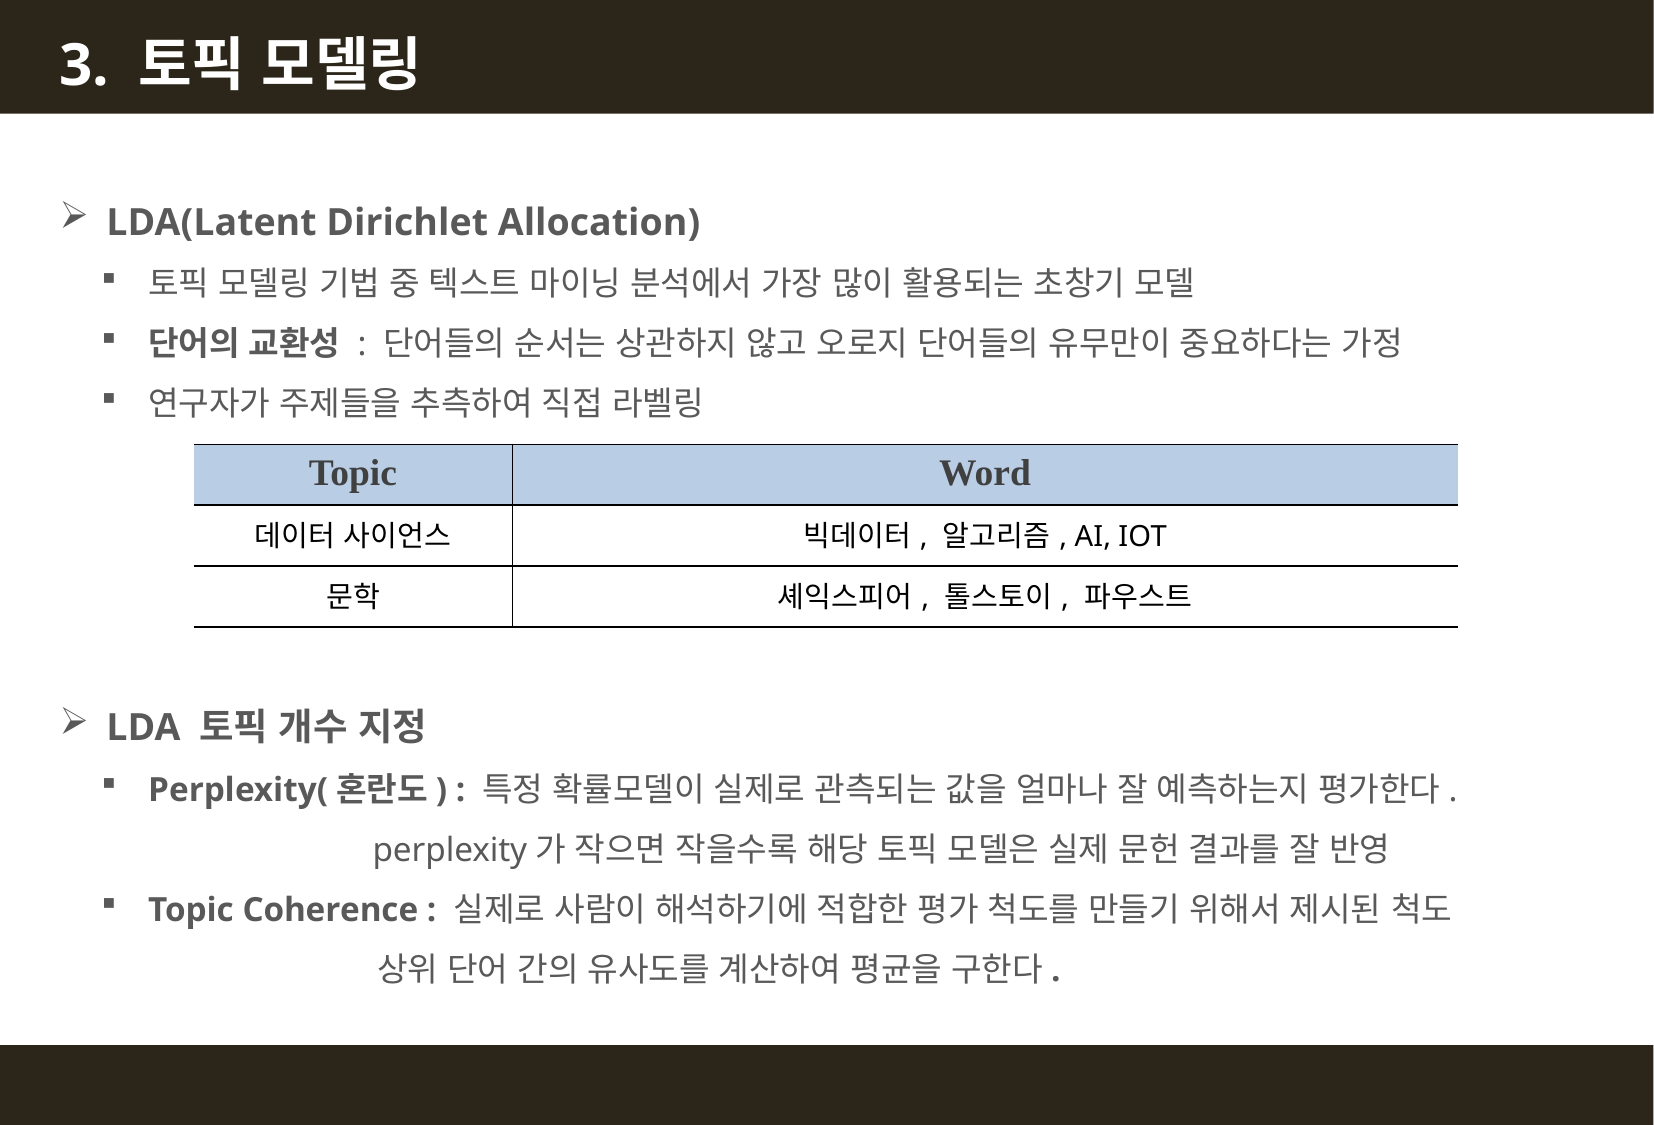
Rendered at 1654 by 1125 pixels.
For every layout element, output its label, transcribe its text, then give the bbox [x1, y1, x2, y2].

text_box [0, 0, 1654, 116]
text_box 3. 토픽 모델링 [44, 19, 778, 105]
table_header Word [513, 445, 1458, 504]
table_cell 데이터 사이언스 [194, 506, 512, 565]
text_box LDA(Latent Dirichlet Allocation) 토픽 모델링 기법 중 텍스트 마이닝 분석에서 가장 많이 활용되는 초창기 모델 단어의 교환성 : 단어들의 순서는 상관하지 않고 오로지 단어들의 유무만이 중요하다는 가정 연구자가 주제들을 추측하여 직접 라벨링 [44, 167, 1607, 430]
text_box LDA 토픽 개수 지정 Perplexity(혼란도) : 특정 확률모델이 실제로 관측되는 값을 얼마나 잘 예측하는지 평가한다. perplexity가 작으면 작을수록 해당 토픽 모델은 실제 문헌 결과를 잘 반영 Topic Coherence : 실제로 사람이 해석하기에 적합한 평가 척도를 만들기 위해서 제시된 척도 상위 단어 간의 유사도를 계산하여 평균을 구한다. [44, 673, 1607, 995]
table_cell 문학 [194, 567, 512, 626]
text_box [0, 1043, 1654, 1125]
table_cell 빅데이터, 알고리즘, AI, IOT [513, 506, 1458, 565]
table_header Topic [194, 445, 512, 504]
table_cell 셰익스피어, 톨스토이, 파우스트 [513, 567, 1458, 626]
